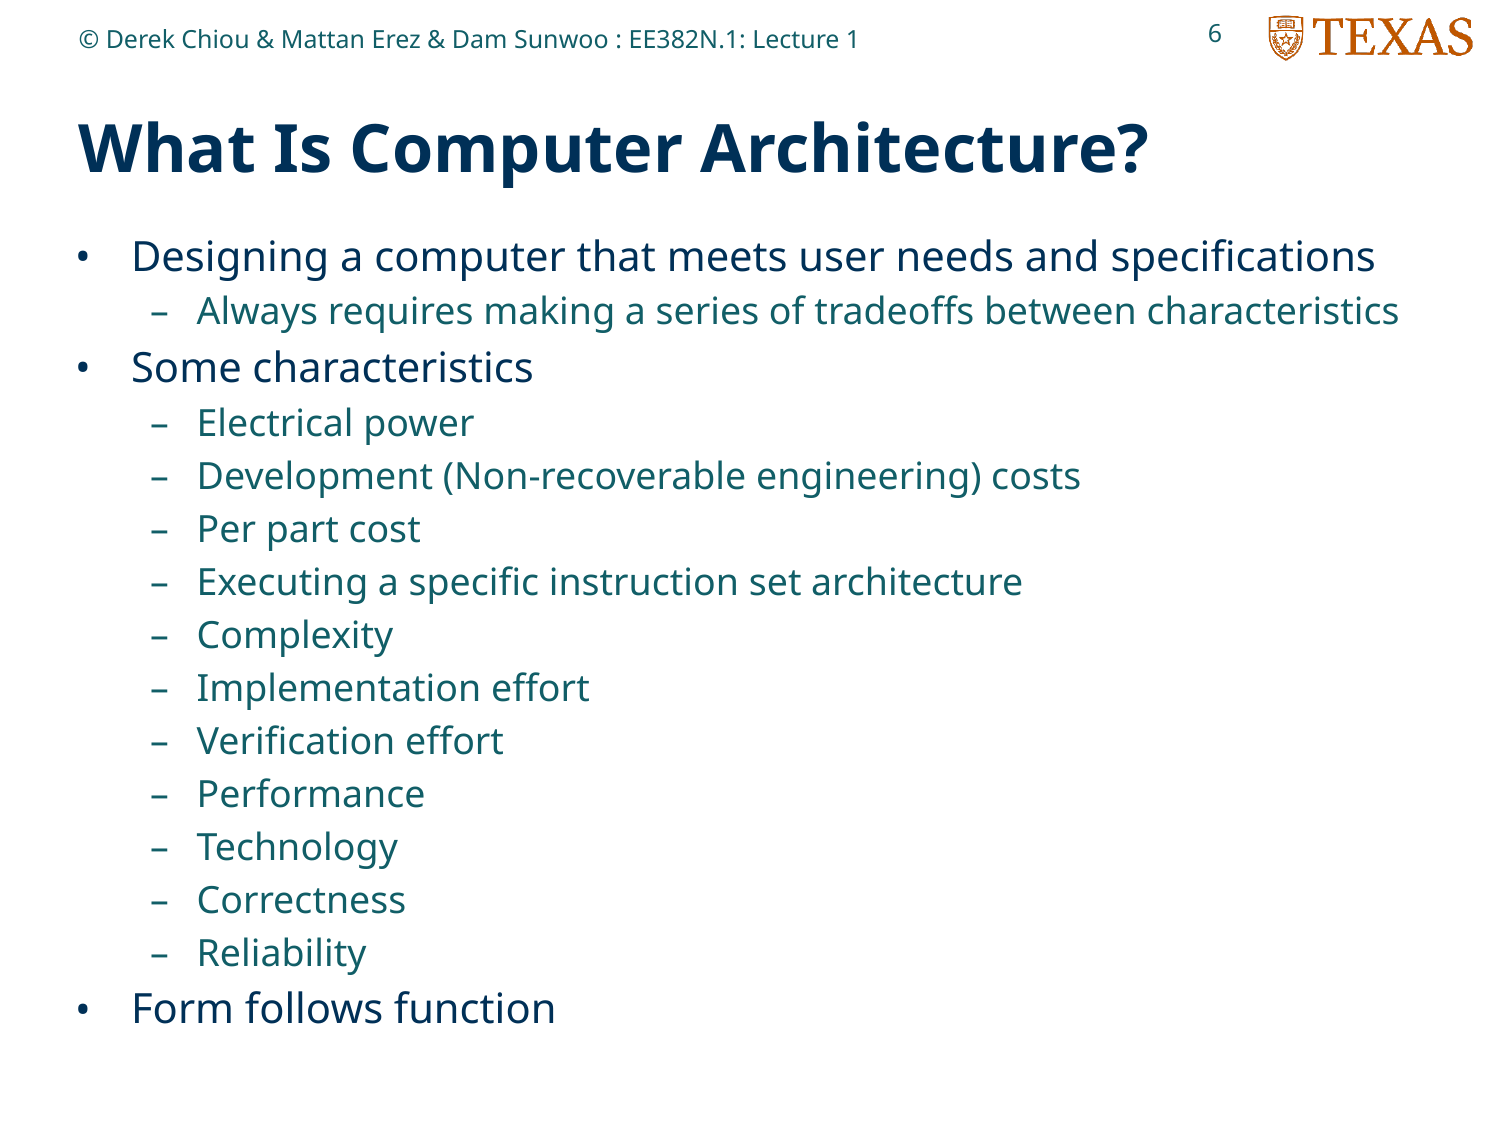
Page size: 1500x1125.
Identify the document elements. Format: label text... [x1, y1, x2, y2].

footer © Derek Chiou & Mattan Erez & Dam Sunwoo : EE382N.1: Lecture 1 [63, 3, 914, 73]
picture [1268, 12, 1474, 63]
list Designing a computer that meets user needs and specifications Always requires making a series of tradeoffs between characteristics Some characteristics Electrical power Development (Non-recoverable engineering) costs Per part cost Executing a specific instruction set architecture Complexity Implementation effort Verification effort Performance Technology Correctness Reliability Form follows function [75, 235, 1475, 1123]
slide_number 6 [1100, 0, 1238, 73]
title What Is Computer Architecture? [63, 75, 1475, 223]
